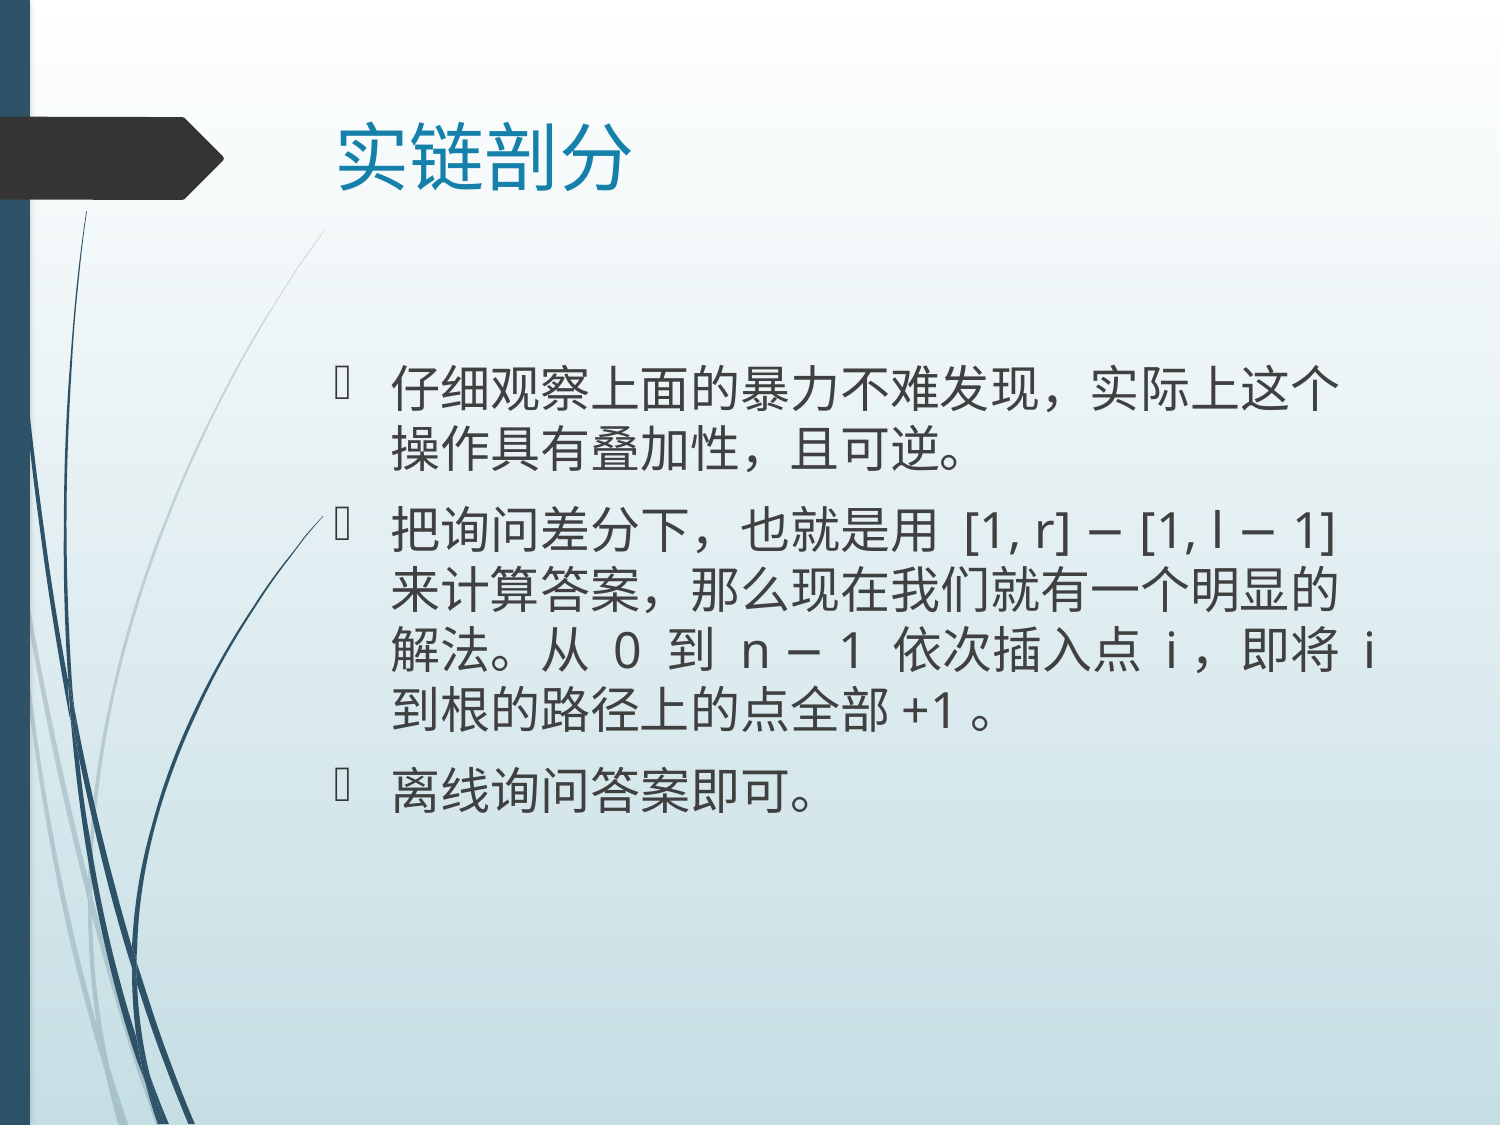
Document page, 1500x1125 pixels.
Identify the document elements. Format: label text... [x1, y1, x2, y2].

list 仔细观察上面的暴力不难发现，实际上这个操作具有叠加性，且可逆。 把询问差分下，也就是用 [1, r] − [1, l − 1] 来计算答案，那么现在我们就有一个明显的解法。从 0 到 n − 1 依次插入点 i，即将 i 到根的路径上的点全部+1。 离线询问答案即可。 [318, 350, 1400, 970]
title 实链剖分 [319, 102, 1400, 313]
